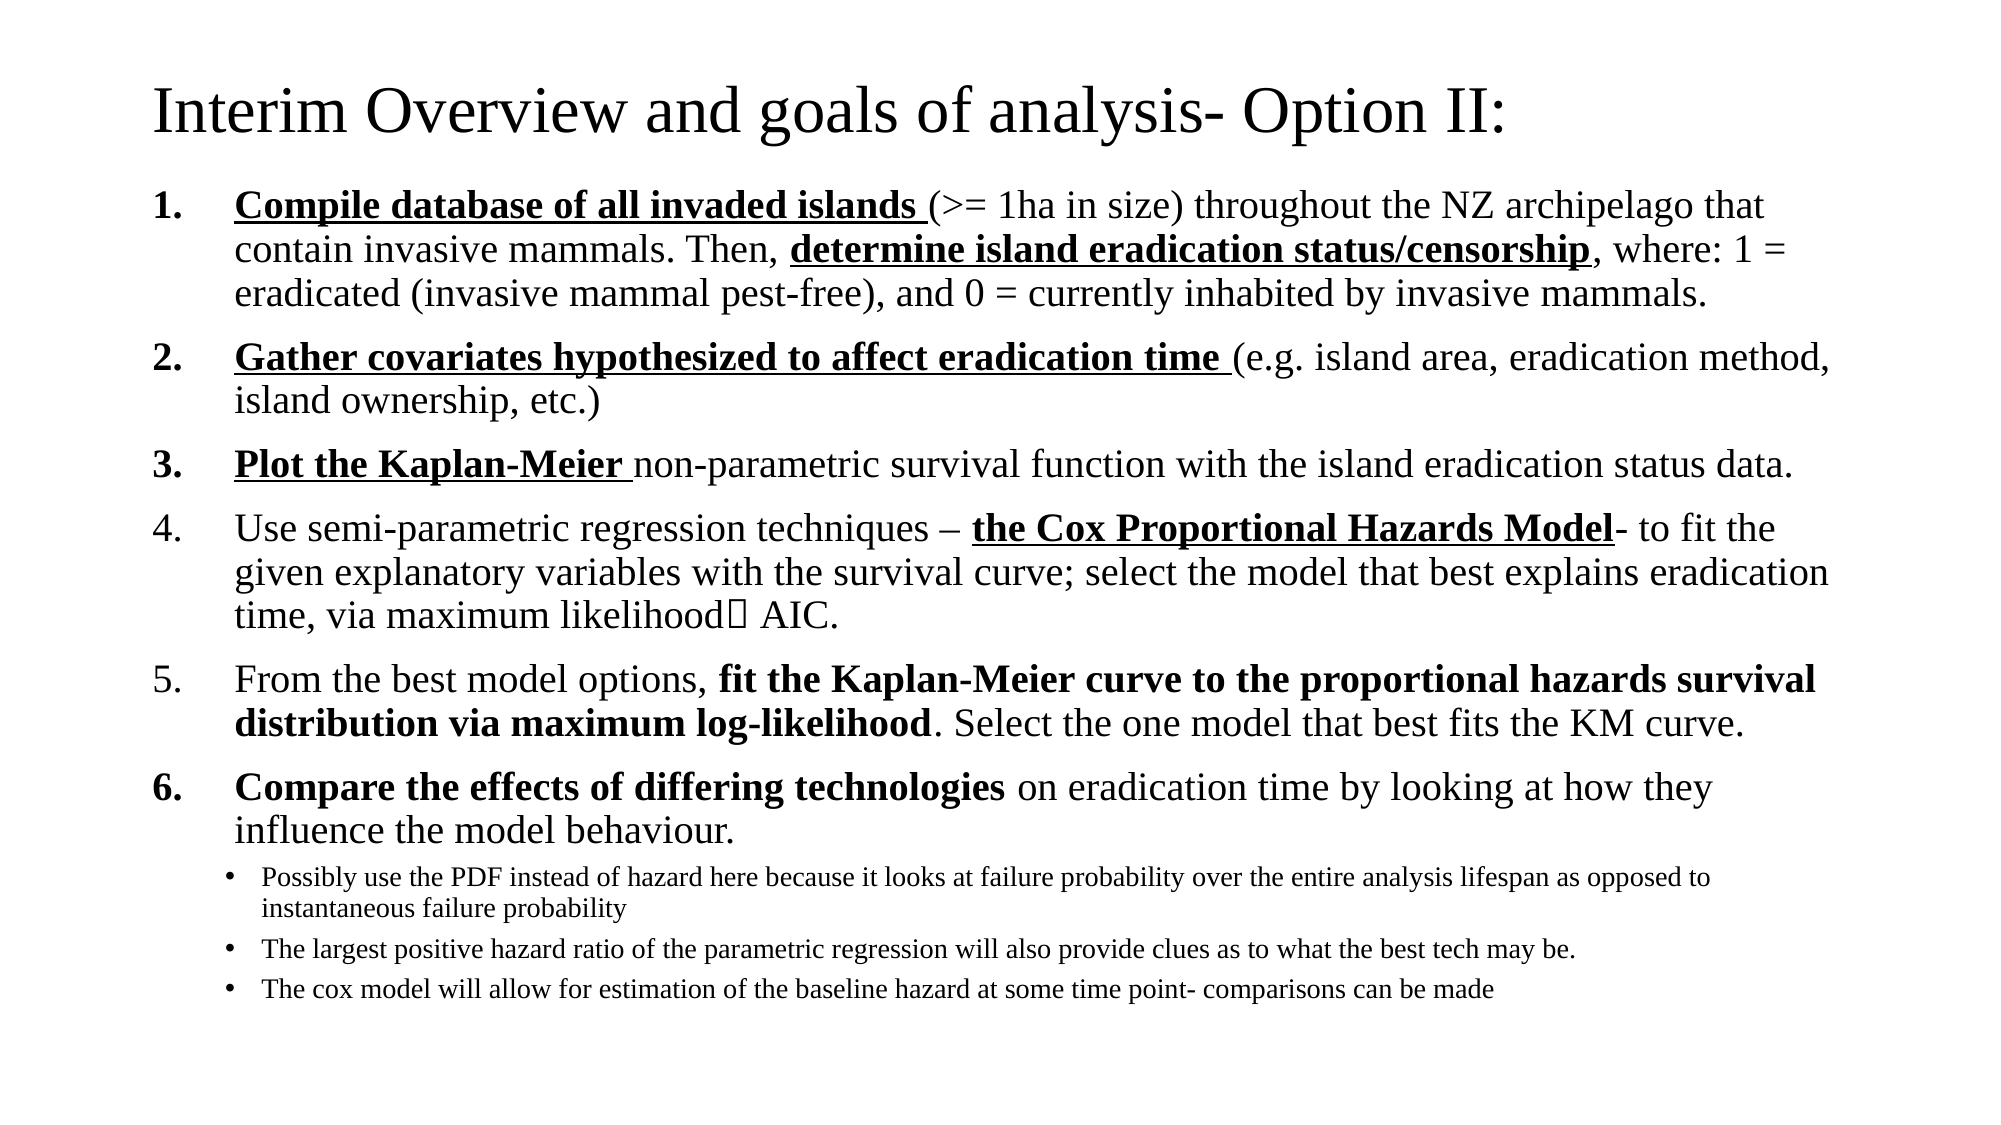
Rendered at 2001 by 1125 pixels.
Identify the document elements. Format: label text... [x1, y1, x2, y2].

title Interim Overview and goals of analysis- Option II: [137, 59, 1863, 163]
list Compile database of all invaded islands (>= 1ha in size) throughout the NZ archipelago that contain invasive mammals. Then, determine island eradication status/censorship, where: 1 = eradicated (invasive mammal pest-free), and 0 = currently inhabited by invasive mammals. Gather covariates hypothesized to affect eradication time (e.g. island area, eradication method, island ownership, etc.) Plot the Kaplan-Meier non-parametric survival function with the island eradication status data. Use semi-parametric regression techniques – the Cox Proportional Hazards Model- to fit the given explanatory variables with the survival curve; select the model that best explains eradication time, via maximum likelihood AIC. From the best model options, fit the Kaplan-Meier curve to the proportional hazards survival distribution via maximum log-likelihood. Select the one model that best fits the KM curve. Compare the effects of differing technologies on eradication time by looking at how they influence the model behaviour. Possibly use the PDF instead of hazard here because it looks at failure probability over the entire analysis lifespan as opposed to instantaneous failure probability The largest positive hazard ratio of the parametric regression will also provide clues as to what the best tech may be. The cox model will allow for estimation of the baseline hazard at some time point- comparisons can be made [137, 176, 1863, 1089]
